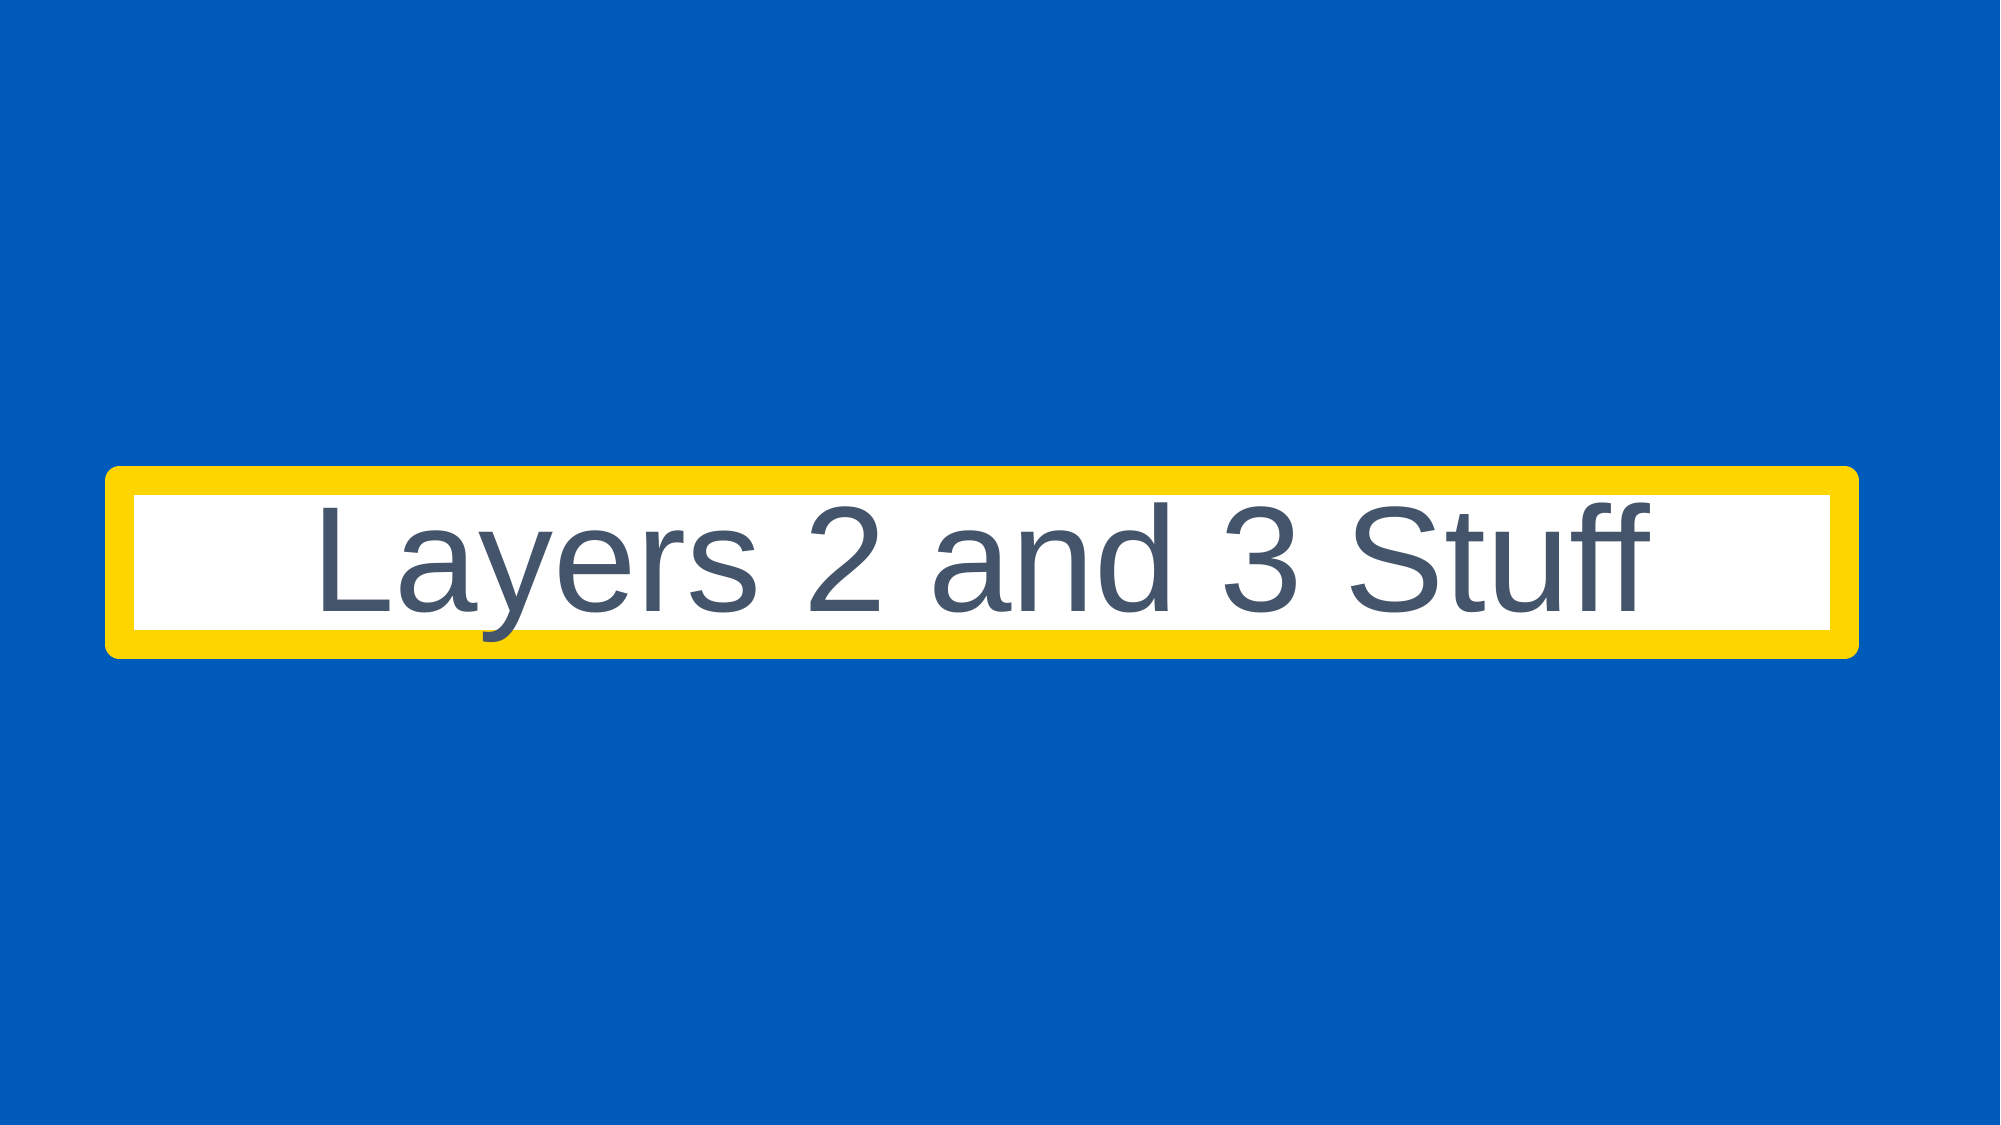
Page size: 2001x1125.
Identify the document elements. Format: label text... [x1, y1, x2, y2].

title Layers 2 and 3 Stuff [105, 466, 1859, 659]
